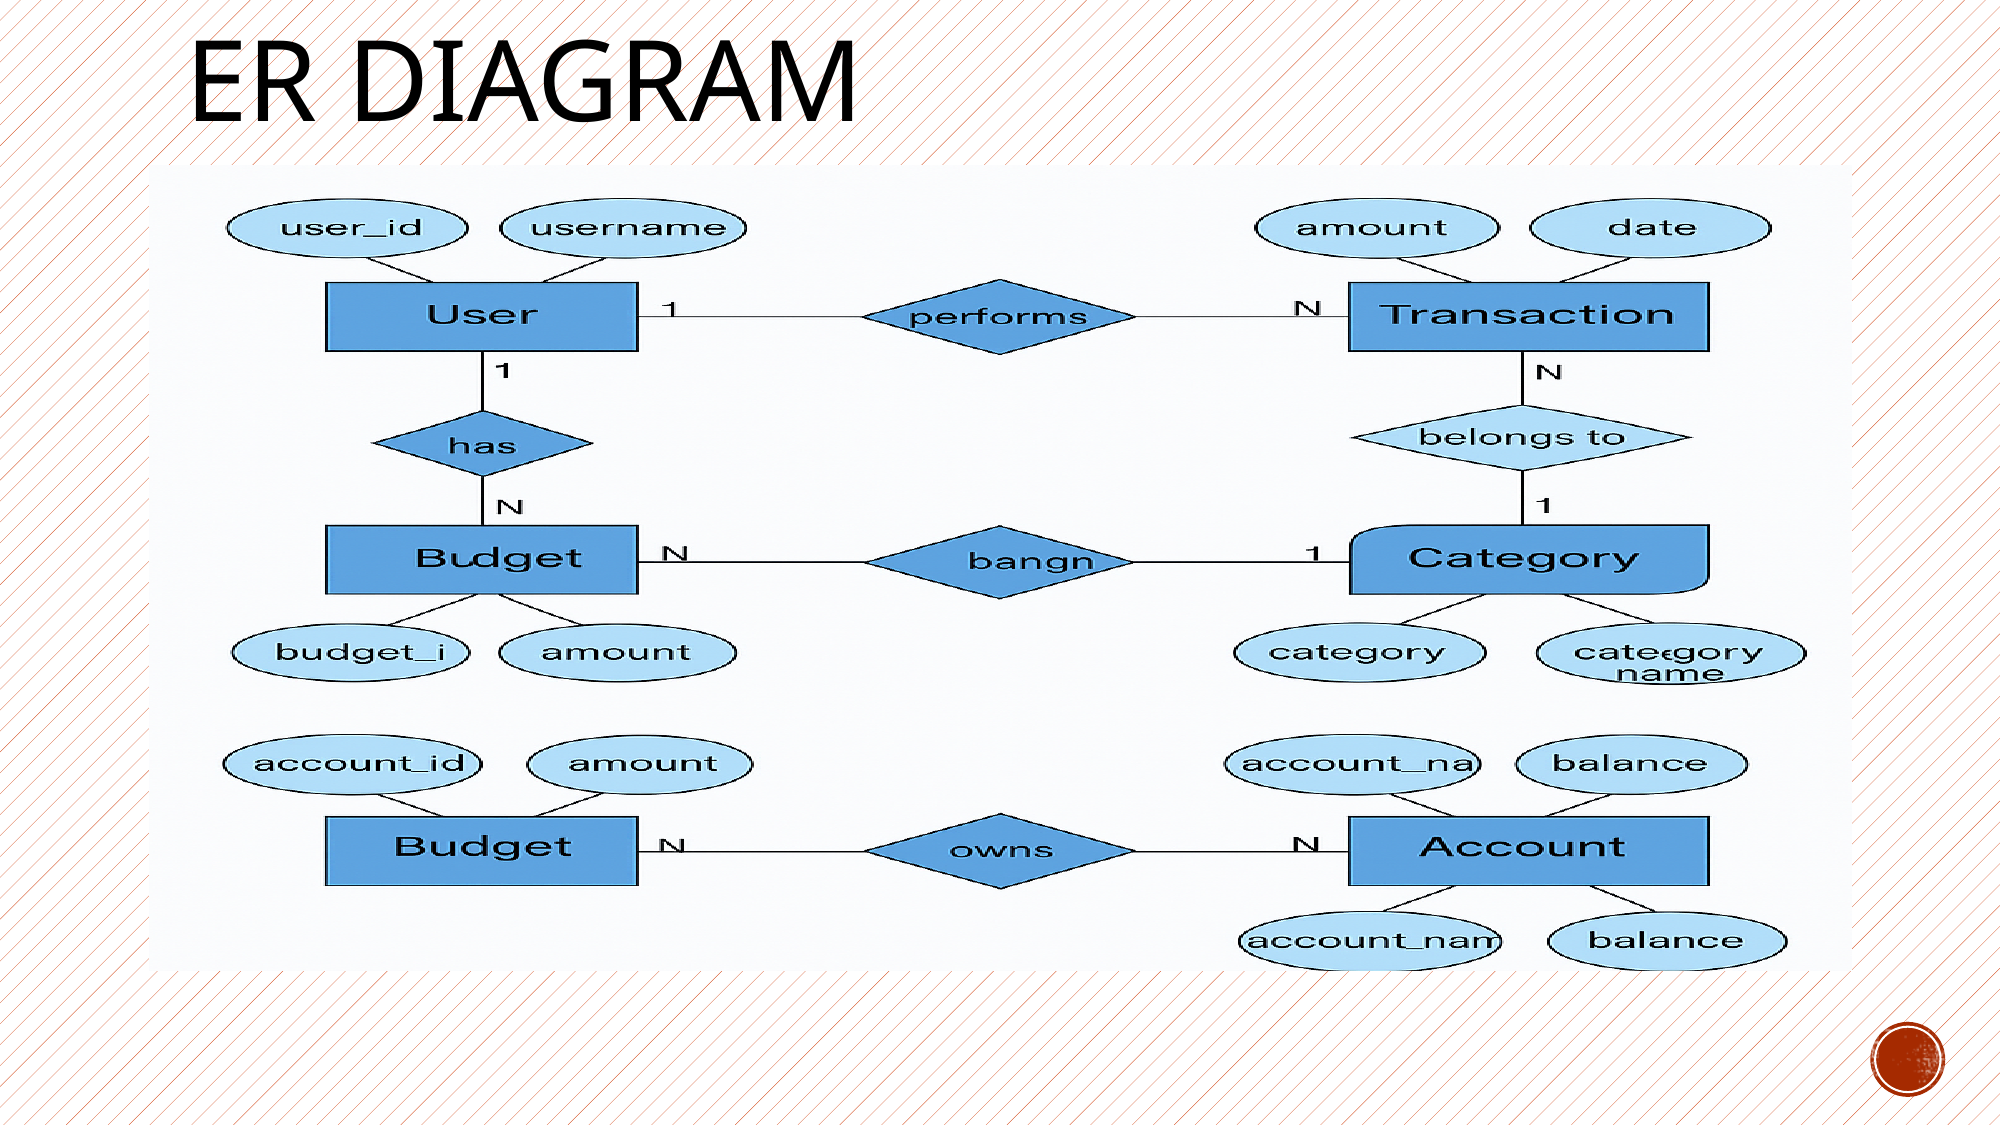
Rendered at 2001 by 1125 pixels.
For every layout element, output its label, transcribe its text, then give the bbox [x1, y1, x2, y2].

picture [149, 166, 1850, 970]
title Er diagram [170, 0, 1821, 165]
